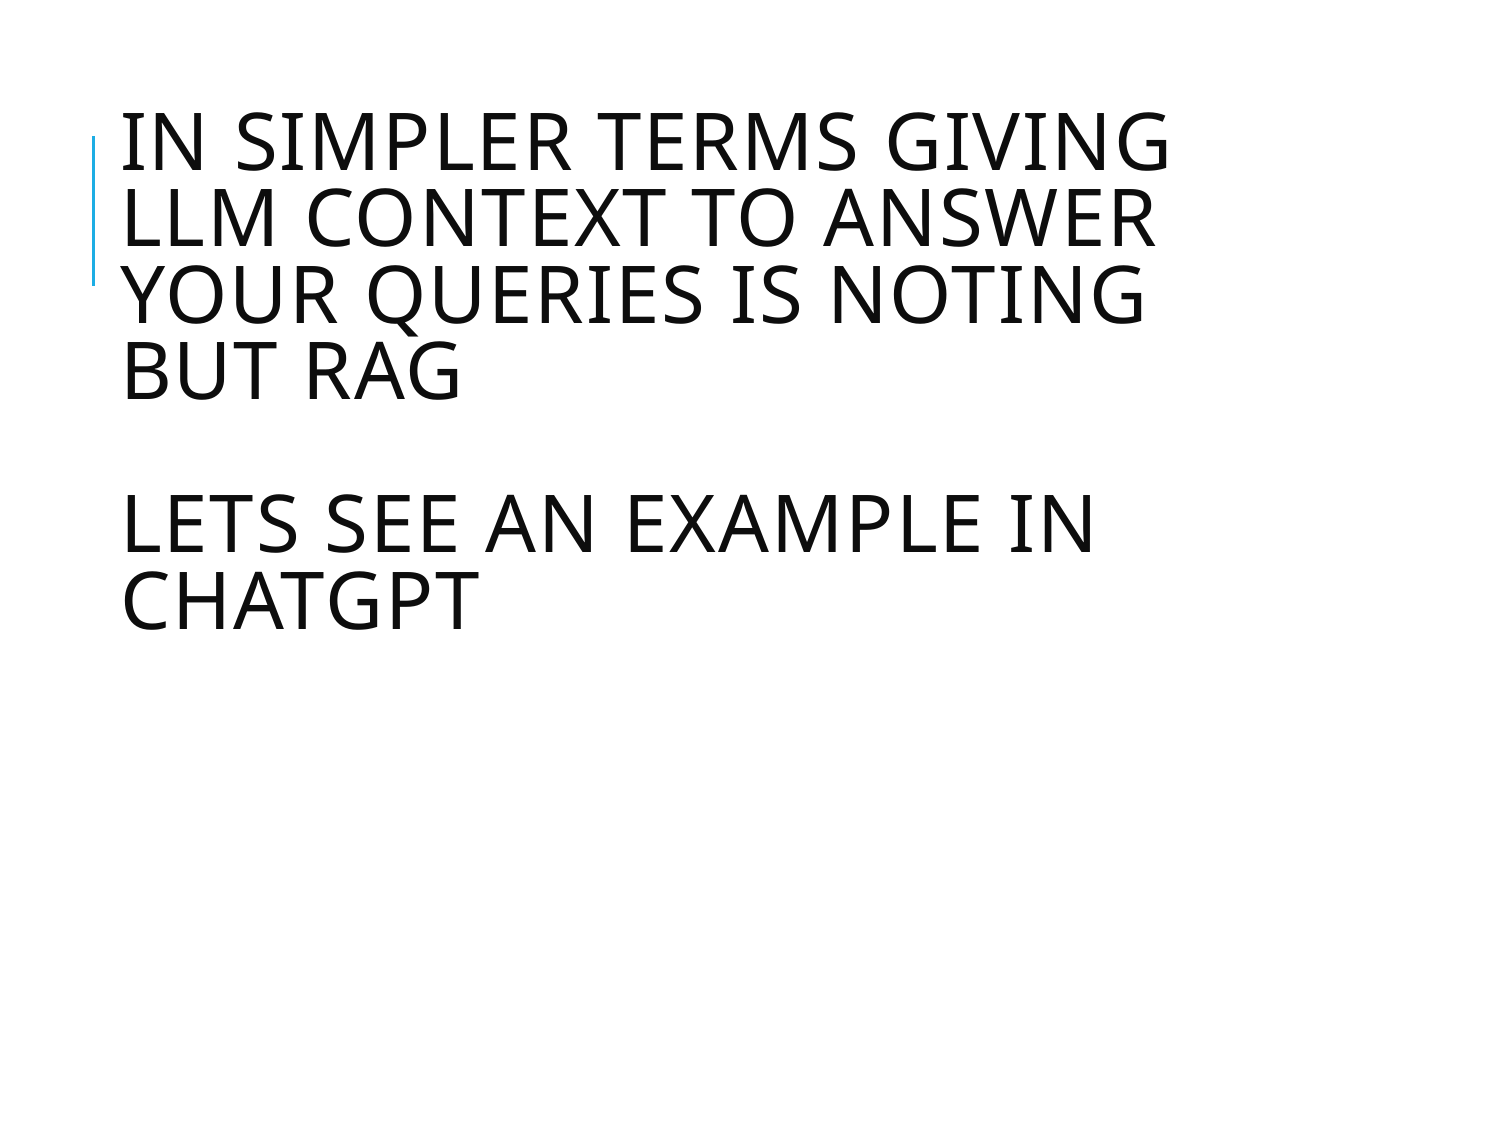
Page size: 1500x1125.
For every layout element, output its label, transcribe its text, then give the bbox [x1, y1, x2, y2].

title in simpler terms Giving llm context to answer your queries is noting but rag lets see an example in chatgpt [105, 98, 1301, 655]
